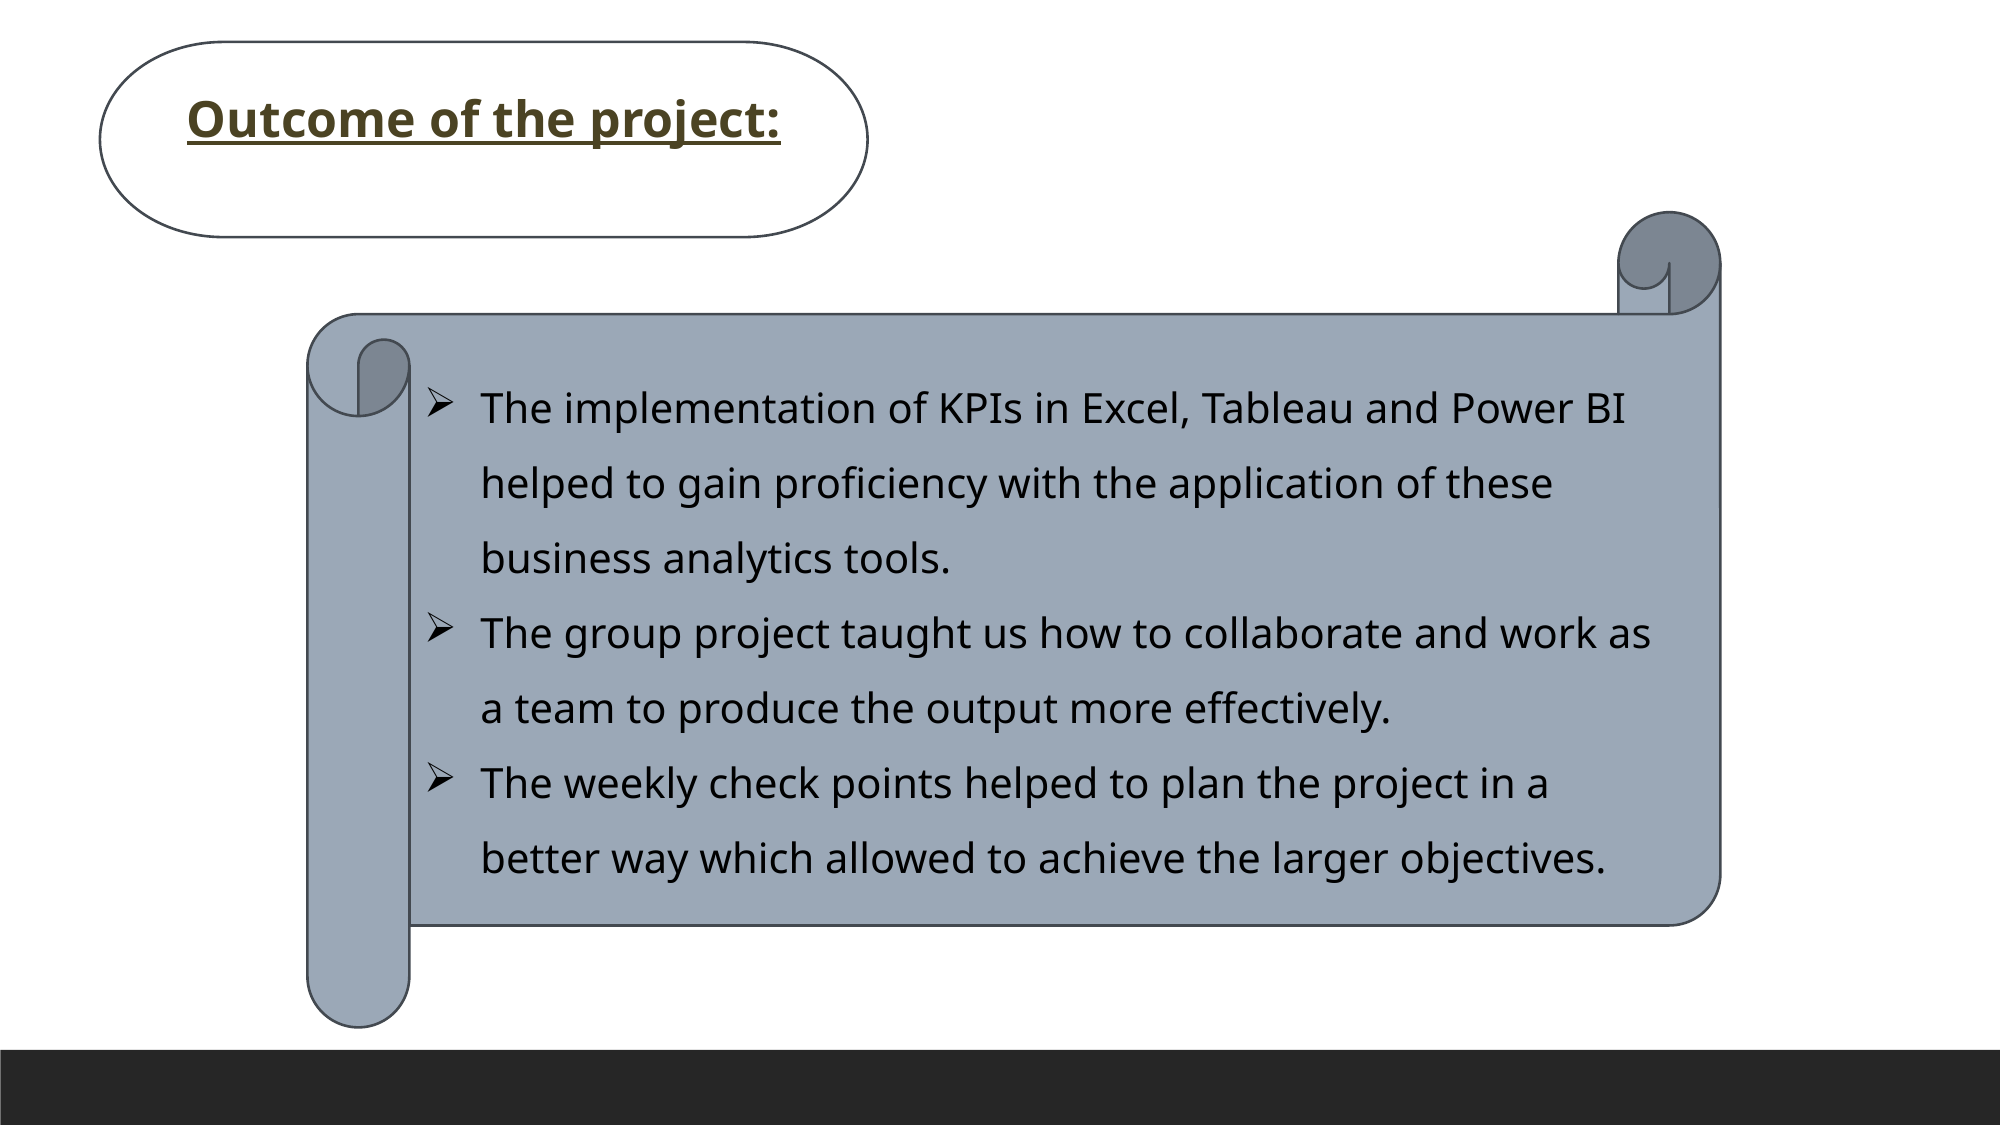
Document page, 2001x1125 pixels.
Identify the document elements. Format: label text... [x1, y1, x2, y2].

text_box The implementation of KPIs in Excel, Tableau and Power BI helped to gain proficiency with the application of these business analytics tools. The group project taught us how to collaborate and work as a team to produce the output more effectively. The weekly check points helped to plan the project in a better way which allowed to achieve the larger objectives. [306, 210, 1722, 1029]
text_box Outcome of the project: : [98, 40, 869, 239]
